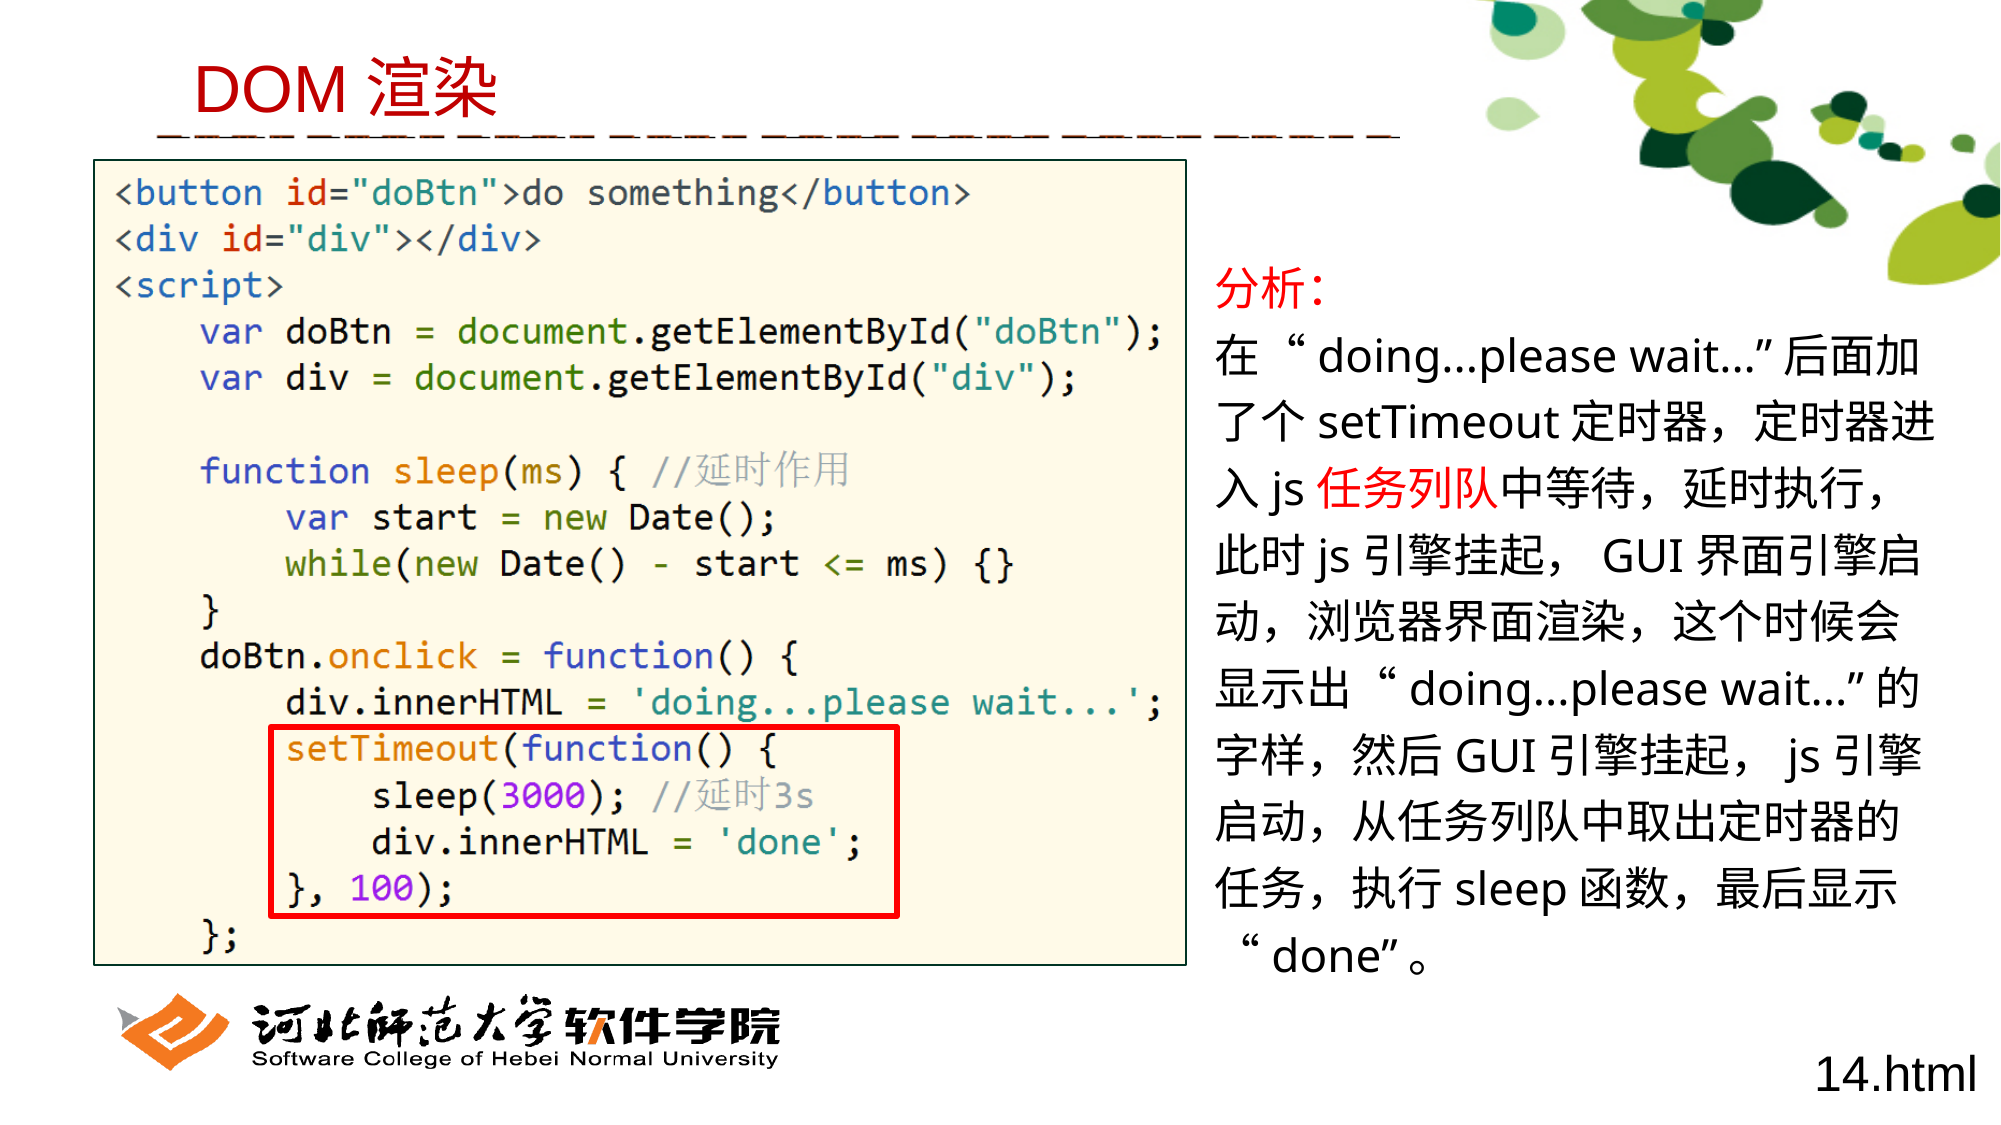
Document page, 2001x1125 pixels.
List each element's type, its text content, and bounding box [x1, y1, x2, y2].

picture [0, 0, 2001, 1125]
list DOM渲染 [178, 38, 1523, 120]
text_box 分析： 在“doing...please wait...”后面加了个setTimeout定时器，定时器进入js任务列队中等待，延时执行，此时js引擎挂起，GUI界面引擎启动，浏览器界面渲染，这个时候会显示出“doing...please wait...”的字样，然后GUI引擎挂起，js引擎启动，从任务列队中取出定时器的任务，执行sleep函数，最后显示“done”。 [1200, 240, 1961, 989]
text_box 14.html [1794, 1031, 1999, 1112]
